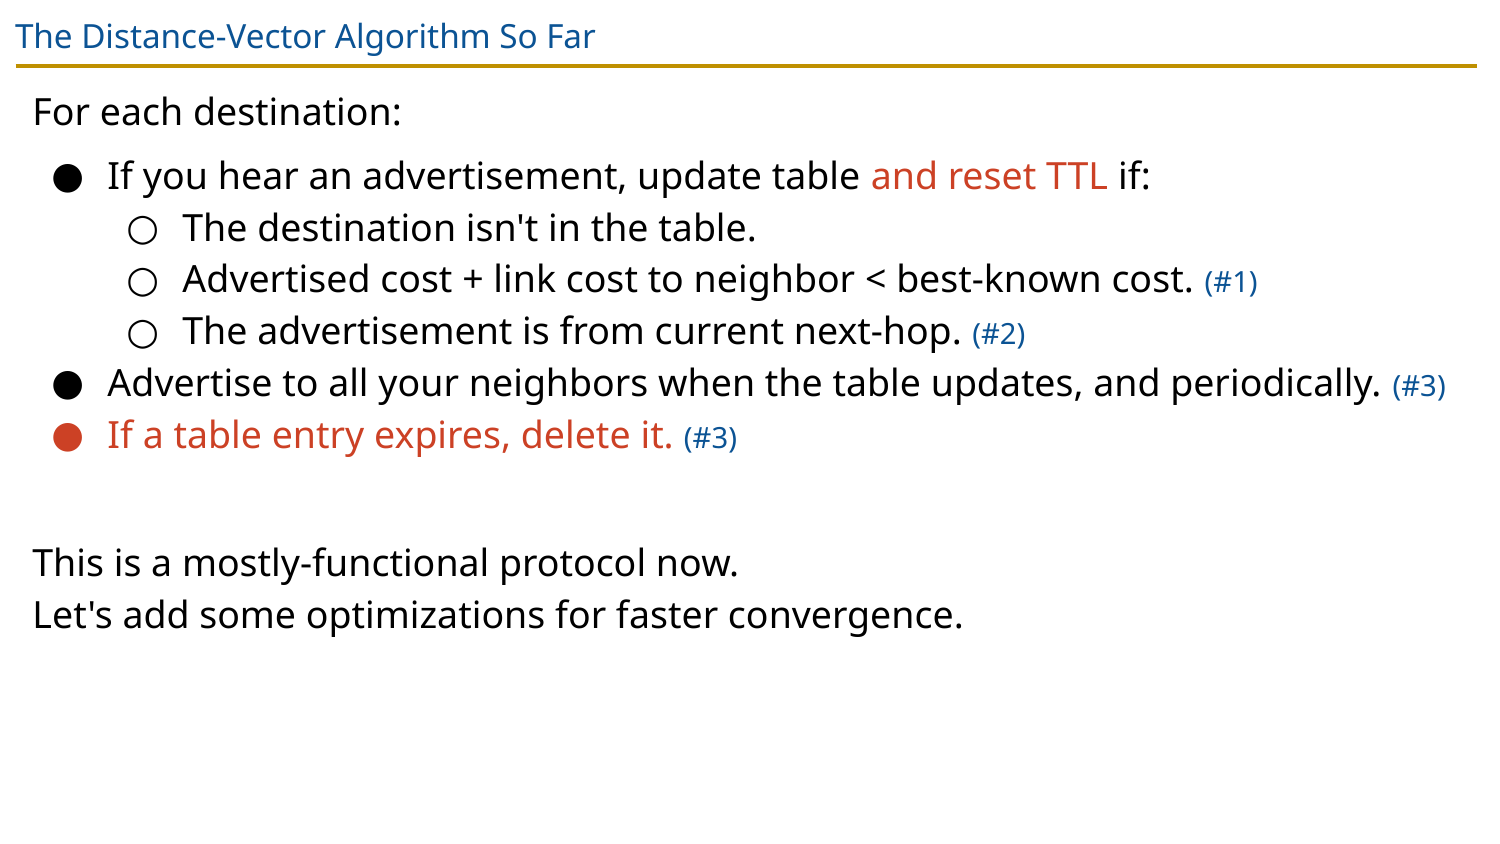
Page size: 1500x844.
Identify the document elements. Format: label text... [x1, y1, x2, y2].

list For each destination: If you hear an advertisement, update table and reset TTL if: The destination isn't in the table. Advertised cost + link cost to neighbor < best-known cost. (#1) The advertisement is from current next-hop. (#2) Advertise to all your neighbors when the table updates, and periodically. (#3) If a table entry expires, delete it. (#3) This is a mostly-functional protocol now. Let's add some optimizations for faster convergence. [17, 65, 1480, 810]
title The Distance-Vector Algorithm So Far [0, 0, 1500, 65]
